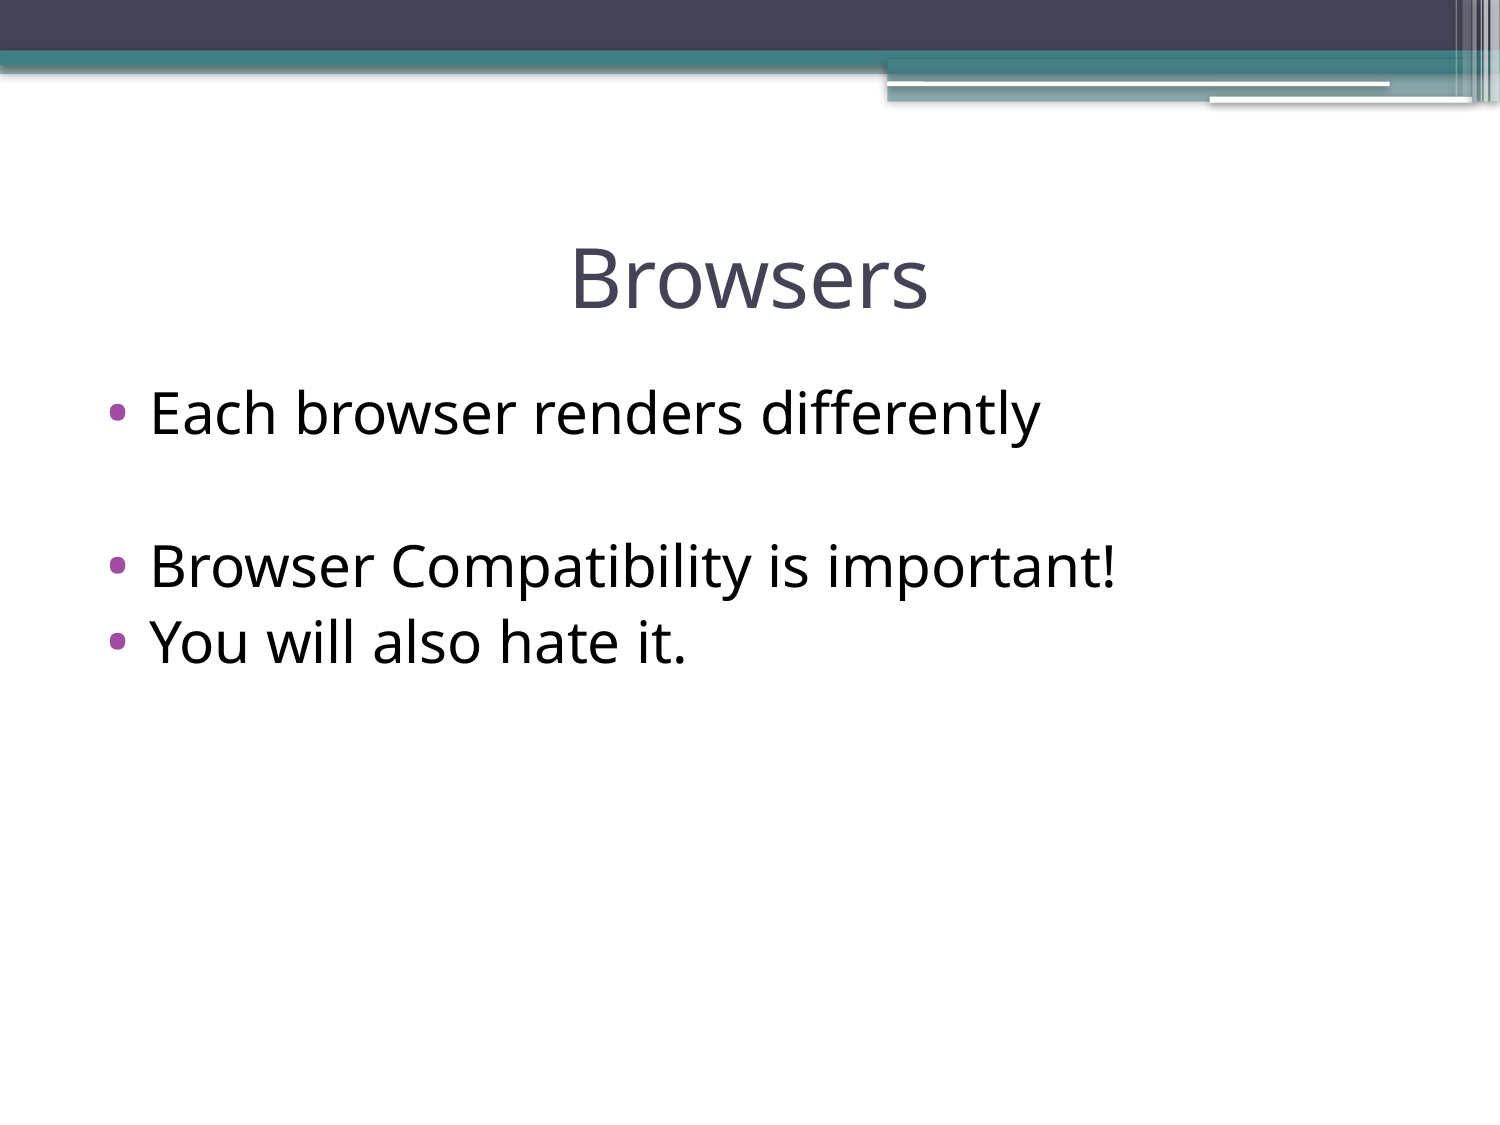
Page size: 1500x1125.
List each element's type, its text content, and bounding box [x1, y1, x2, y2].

list Each browser renders differently Browser Compatibility is important! You will also hate it. [75, 368, 1425, 1079]
title Browsers [75, 187, 1425, 363]
